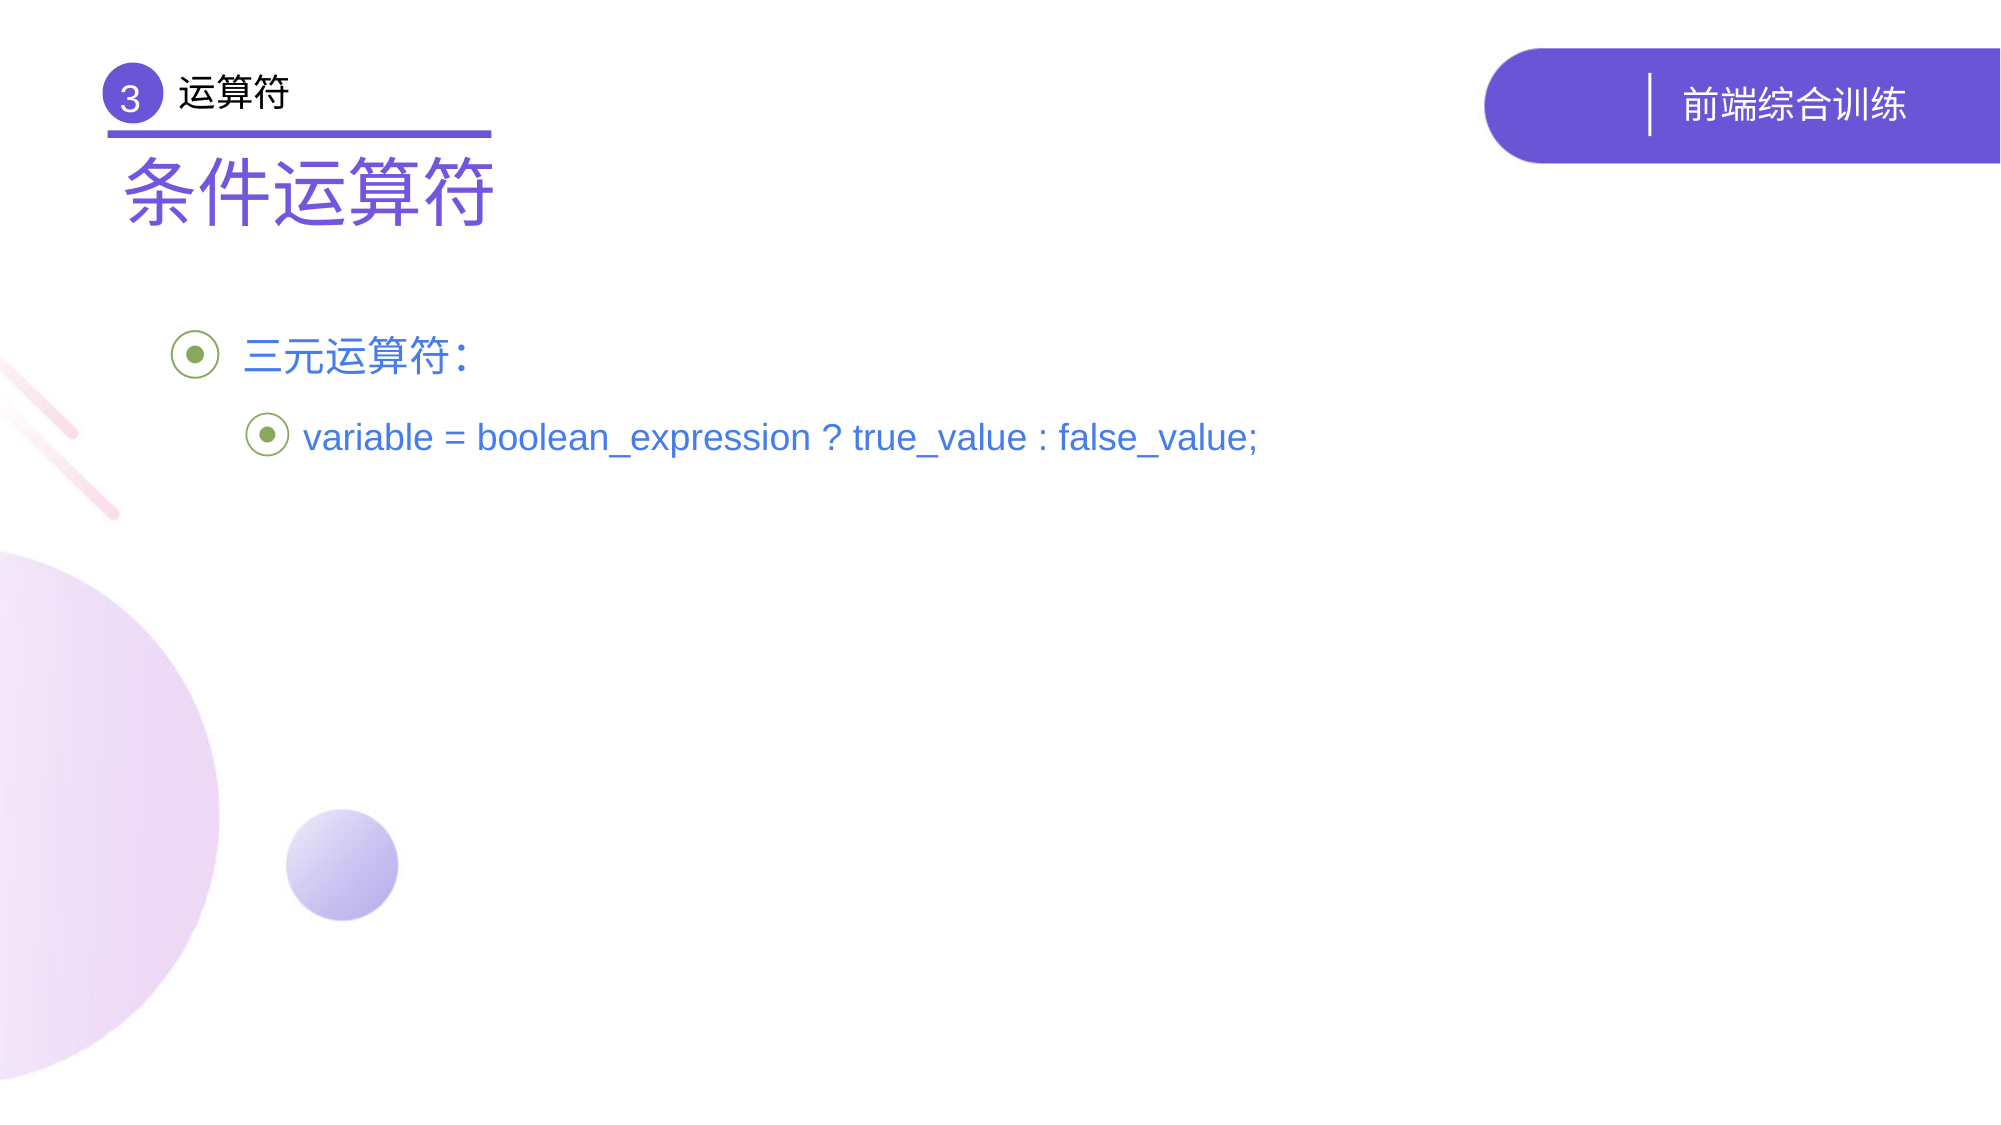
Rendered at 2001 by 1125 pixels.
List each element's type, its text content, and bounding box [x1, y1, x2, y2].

list 3 [104, 72, 181, 129]
picture [0, 0, 2001, 1125]
list 运算符 [163, 66, 794, 127]
list 三元运算符： variable = boolean_expression ? true_value : false_value; [153, 297, 1692, 1011]
list 条件运算符 [107, 148, 1164, 237]
title 前端综合训练 [1667, 70, 2000, 134]
